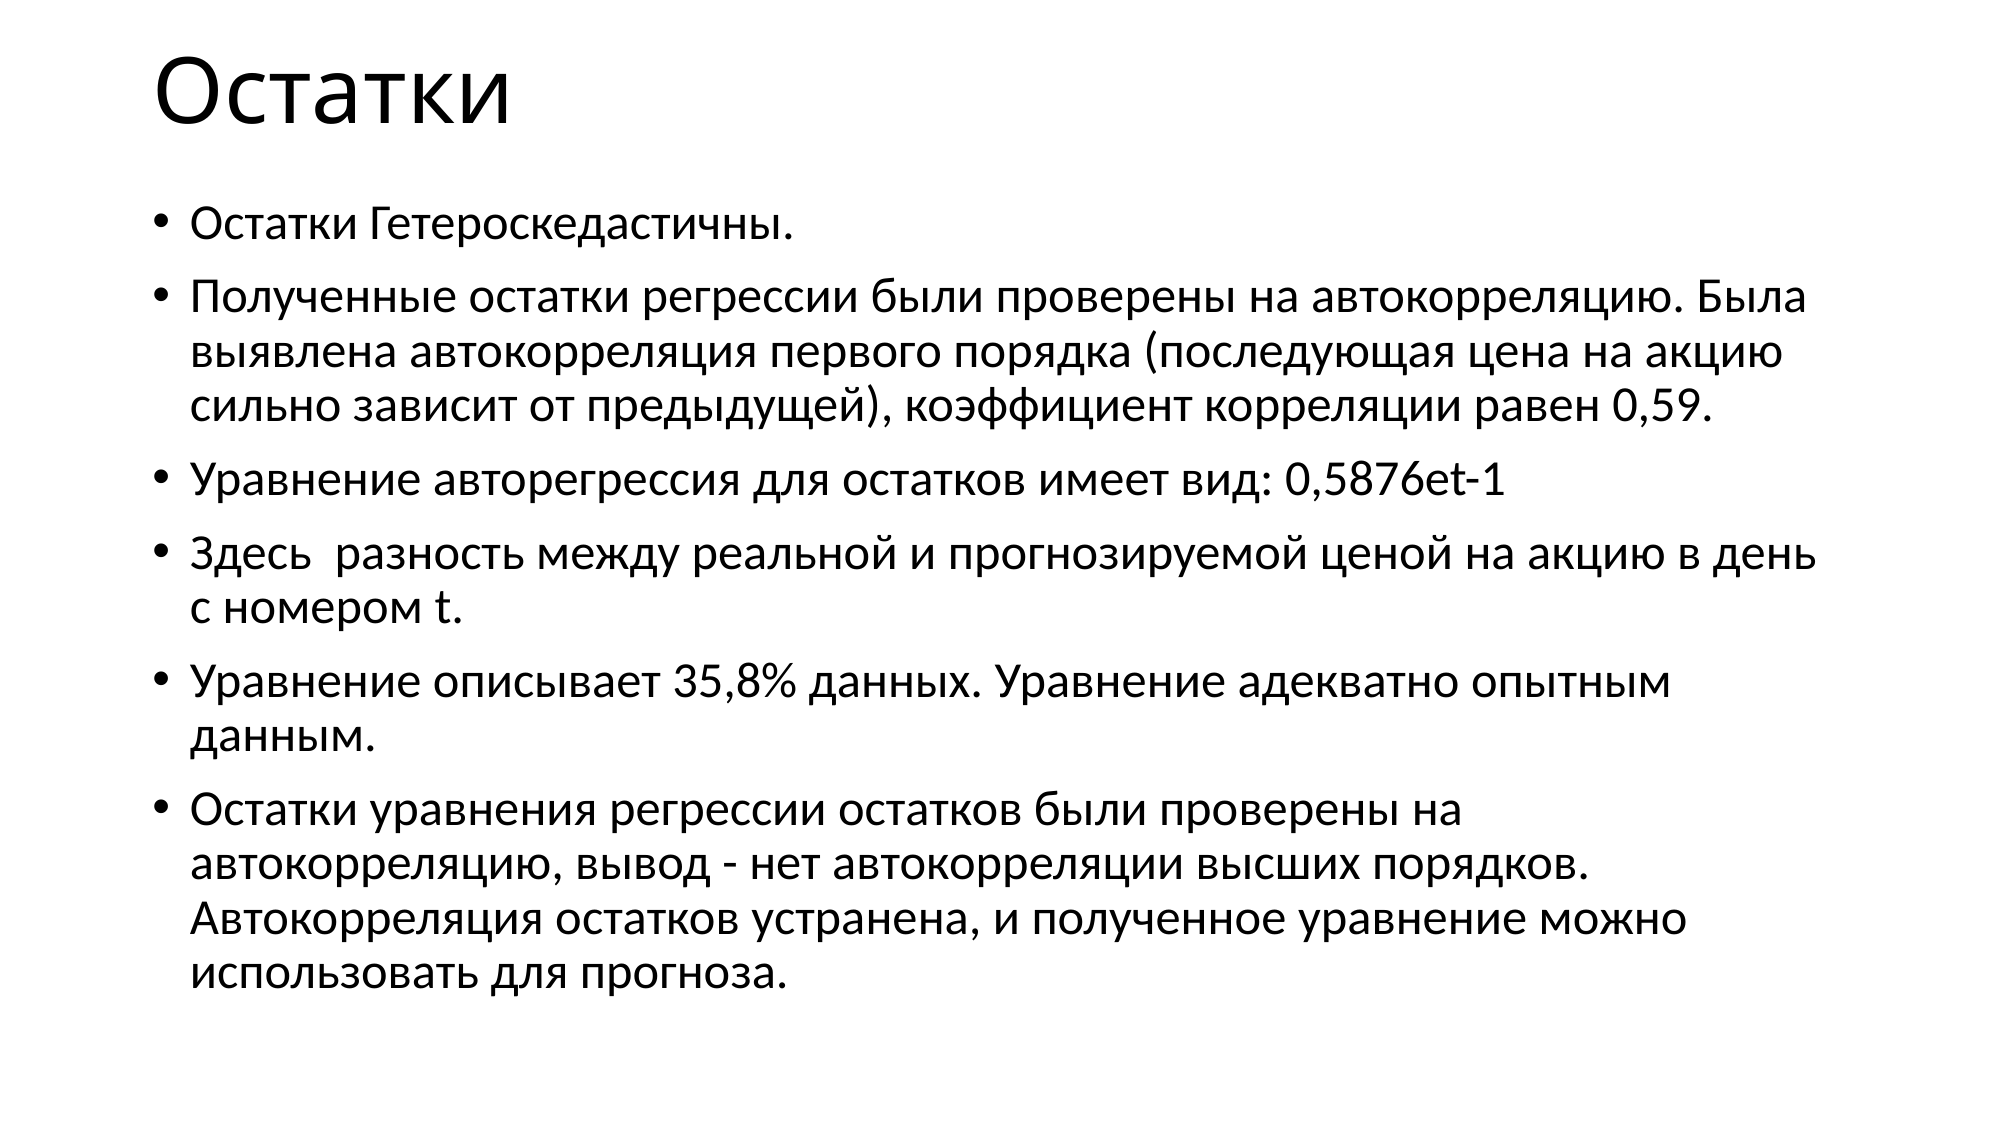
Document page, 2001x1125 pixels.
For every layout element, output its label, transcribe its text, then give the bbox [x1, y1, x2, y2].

list Остатки Гетероскедастичны. Полученные остатки регрессии были проверены на автокорреляцию. Была выявлена автокорреляция первого порядка (последующая цена на акцию сильно зависит от предыдущей), коэффициент корреляции равен 0,59. Уравнение авторегрессия для остатков имеет вид: 0,5876et-1 Здесь разность между реальной и прогнозируемой ценой на акцию в день с номером t. Уравнение описывает 35,8% данных. Уравнение адекватно опытным данным. Остатки уравнения регрессии остатков были проверены на автокорреляцию, вывод - нет автокорреляции высших порядков. Автокорреляция остатков устранена, и полученное уравнение можно использовать для прогноза. [137, 188, 1863, 1014]
title Остатки [137, 0, 1863, 188]
